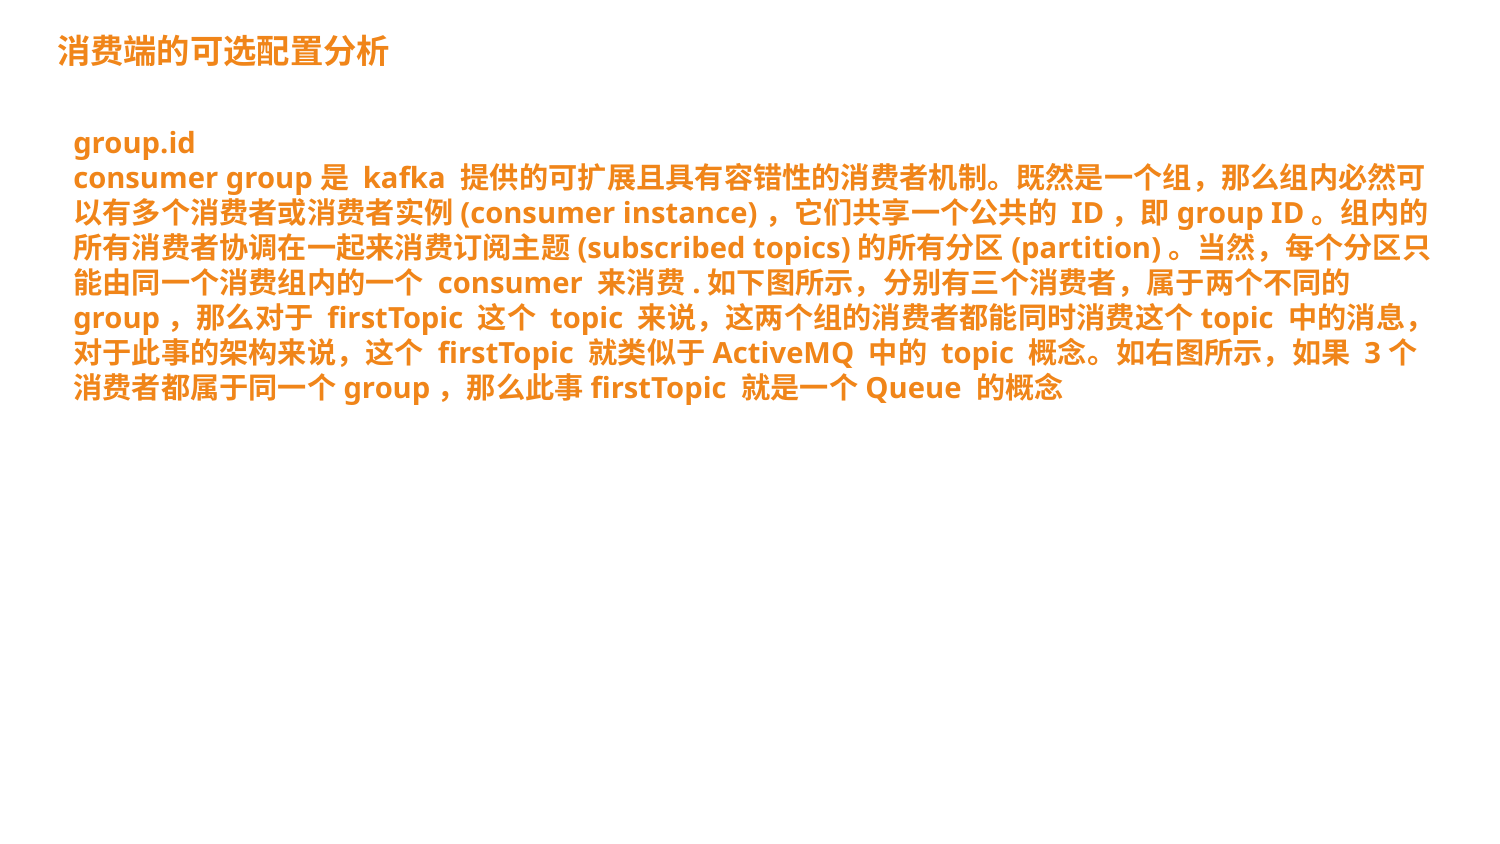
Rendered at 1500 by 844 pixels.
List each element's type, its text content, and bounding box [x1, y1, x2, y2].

text_box group.id consumer group是 kafka 提供的可扩展且具有容错性的消费者机制。既然是一个组，那么组内必然可以有多个消费者或消费者实例(consumer instance)，它们共享一个公共的 ID，即group ID。组内的所有消费者协调在一起来消费订阅主题(subscribed topics)的所有分区(partition)。当然，每个分区只能由同一个消费组内的一个 consumer 来消费.如下图所示，分别有三个消费者，属于两个不同的group，那么对于 firstTopic 这个 topic 来说，这两个组的消费者都能同时消费这个topic 中的消息，对于此事的架构来说，这个 firstTopic 就类似于ActiveMQ 中的 topic 概念。如右图所示，如果 3个消费者都属于同一个group，那么此事firstTopic 就是一个Queue 的概念 [58, 117, 1453, 552]
text_box 消费端的可选配置分析 [42, 22, 1360, 78]
